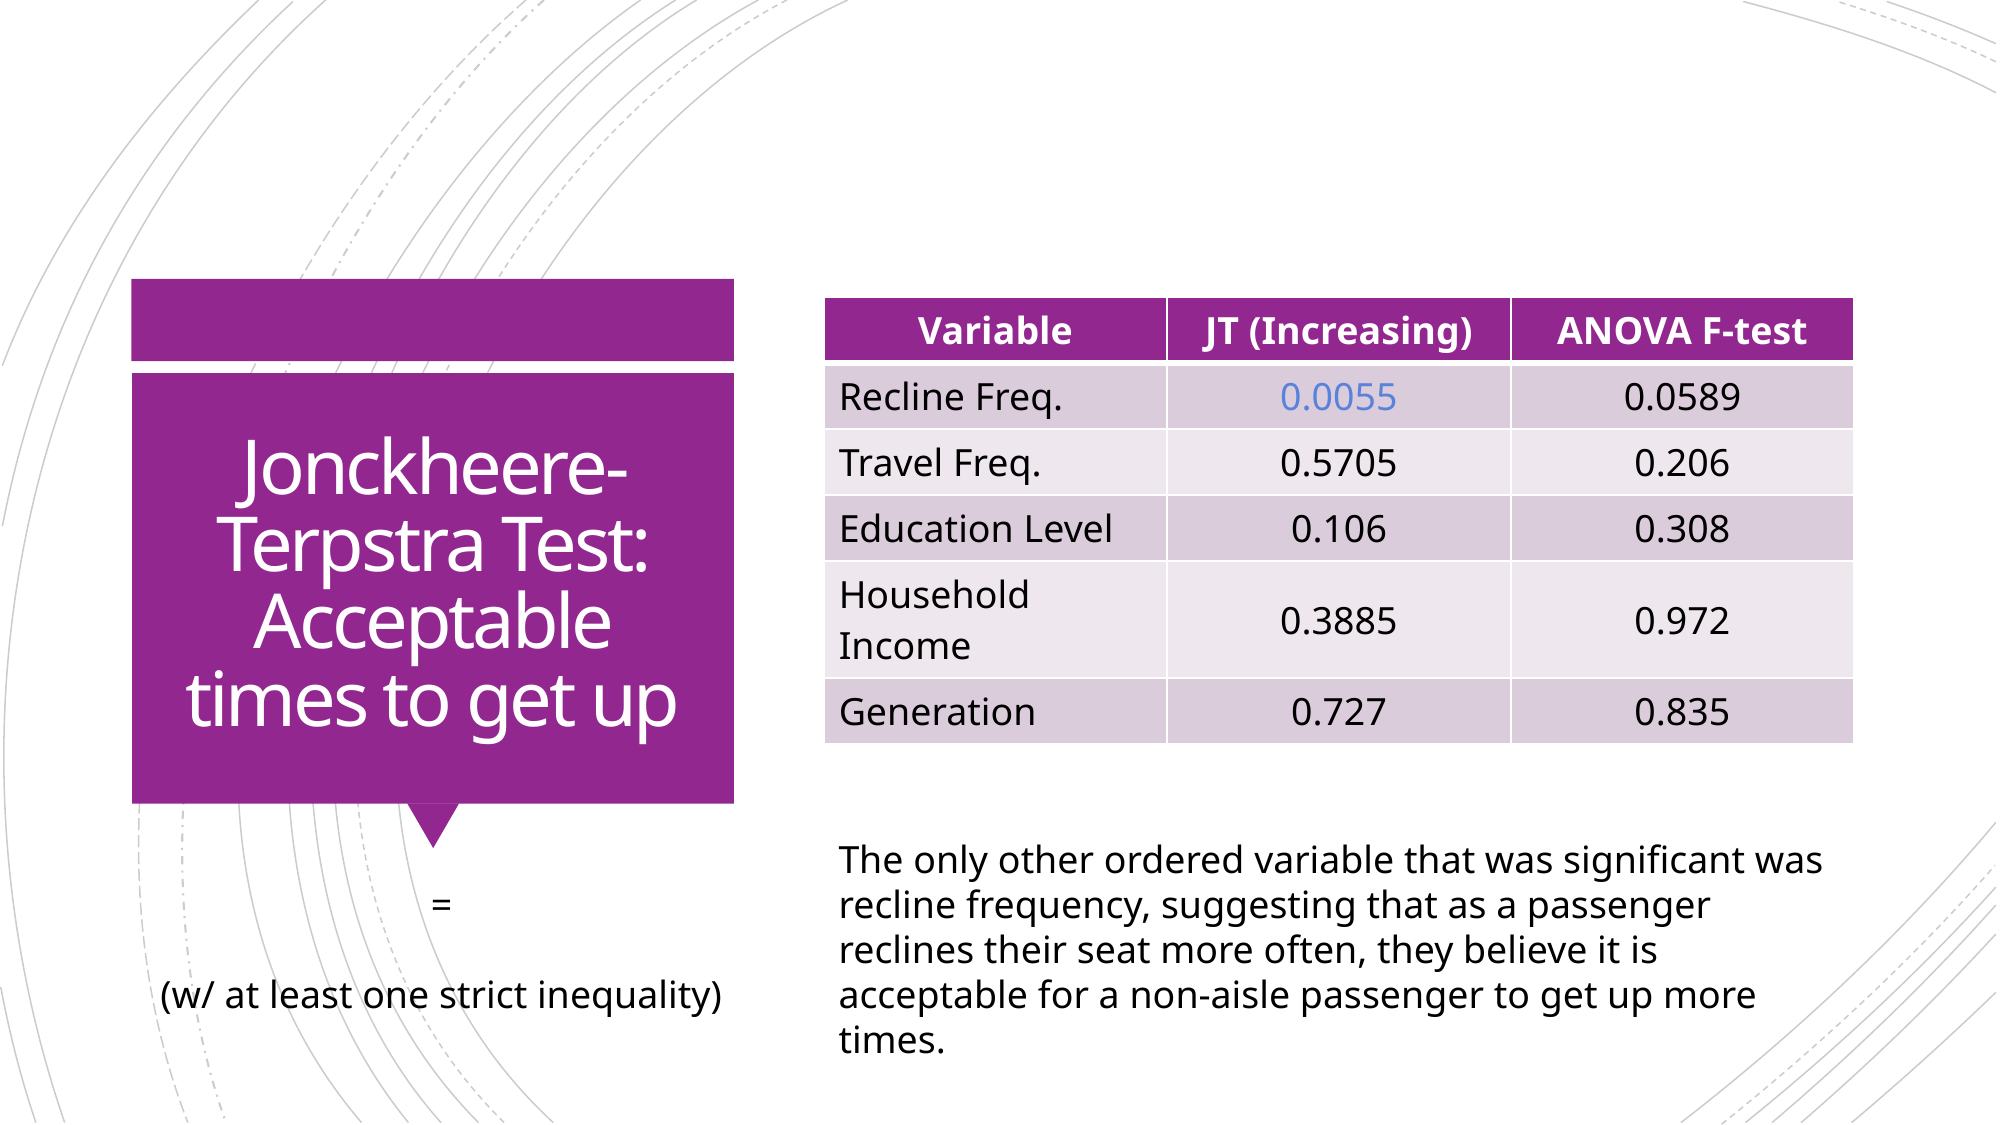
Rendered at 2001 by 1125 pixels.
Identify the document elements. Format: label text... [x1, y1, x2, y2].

table_cell 0.206 [1512, 430, 1853, 494]
table_cell Generation [825, 679, 1166, 743]
table_cell 0.308 [1512, 496, 1853, 560]
table_cell 0.727 [1168, 679, 1510, 743]
table_cell 0.0055 [1168, 366, 1510, 428]
table_cell Household Income [825, 562, 1166, 677]
table_cell 0.3885 [1168, 562, 1510, 677]
table_cell 0.5705 [1168, 430, 1510, 494]
text_box The only other ordered variable that was significant was recline frequency, suggesting that as a passenger reclines their seat more often, they believe it is acceptable for a non-aisle passenger to get up more times. [823, 828, 1855, 1068]
table_header Variable [825, 298, 1166, 360]
table_header JT (Increasing) [1168, 298, 1510, 360]
table_cell Travel Freq. [825, 430, 1166, 494]
table_header ANOVA F-test [1512, 298, 1853, 360]
table_cell Recline Freq. [825, 366, 1166, 428]
table_cell 0.835 [1512, 679, 1853, 743]
table_cell 0.106 [1168, 496, 1510, 560]
table_cell 0.0589 [1512, 366, 1853, 428]
title Jonckheere-Terpstra Test: Acceptable times to get up [145, 385, 720, 789]
table_cell 0.972 [1512, 562, 1853, 677]
table_cell Education Level [825, 496, 1166, 560]
